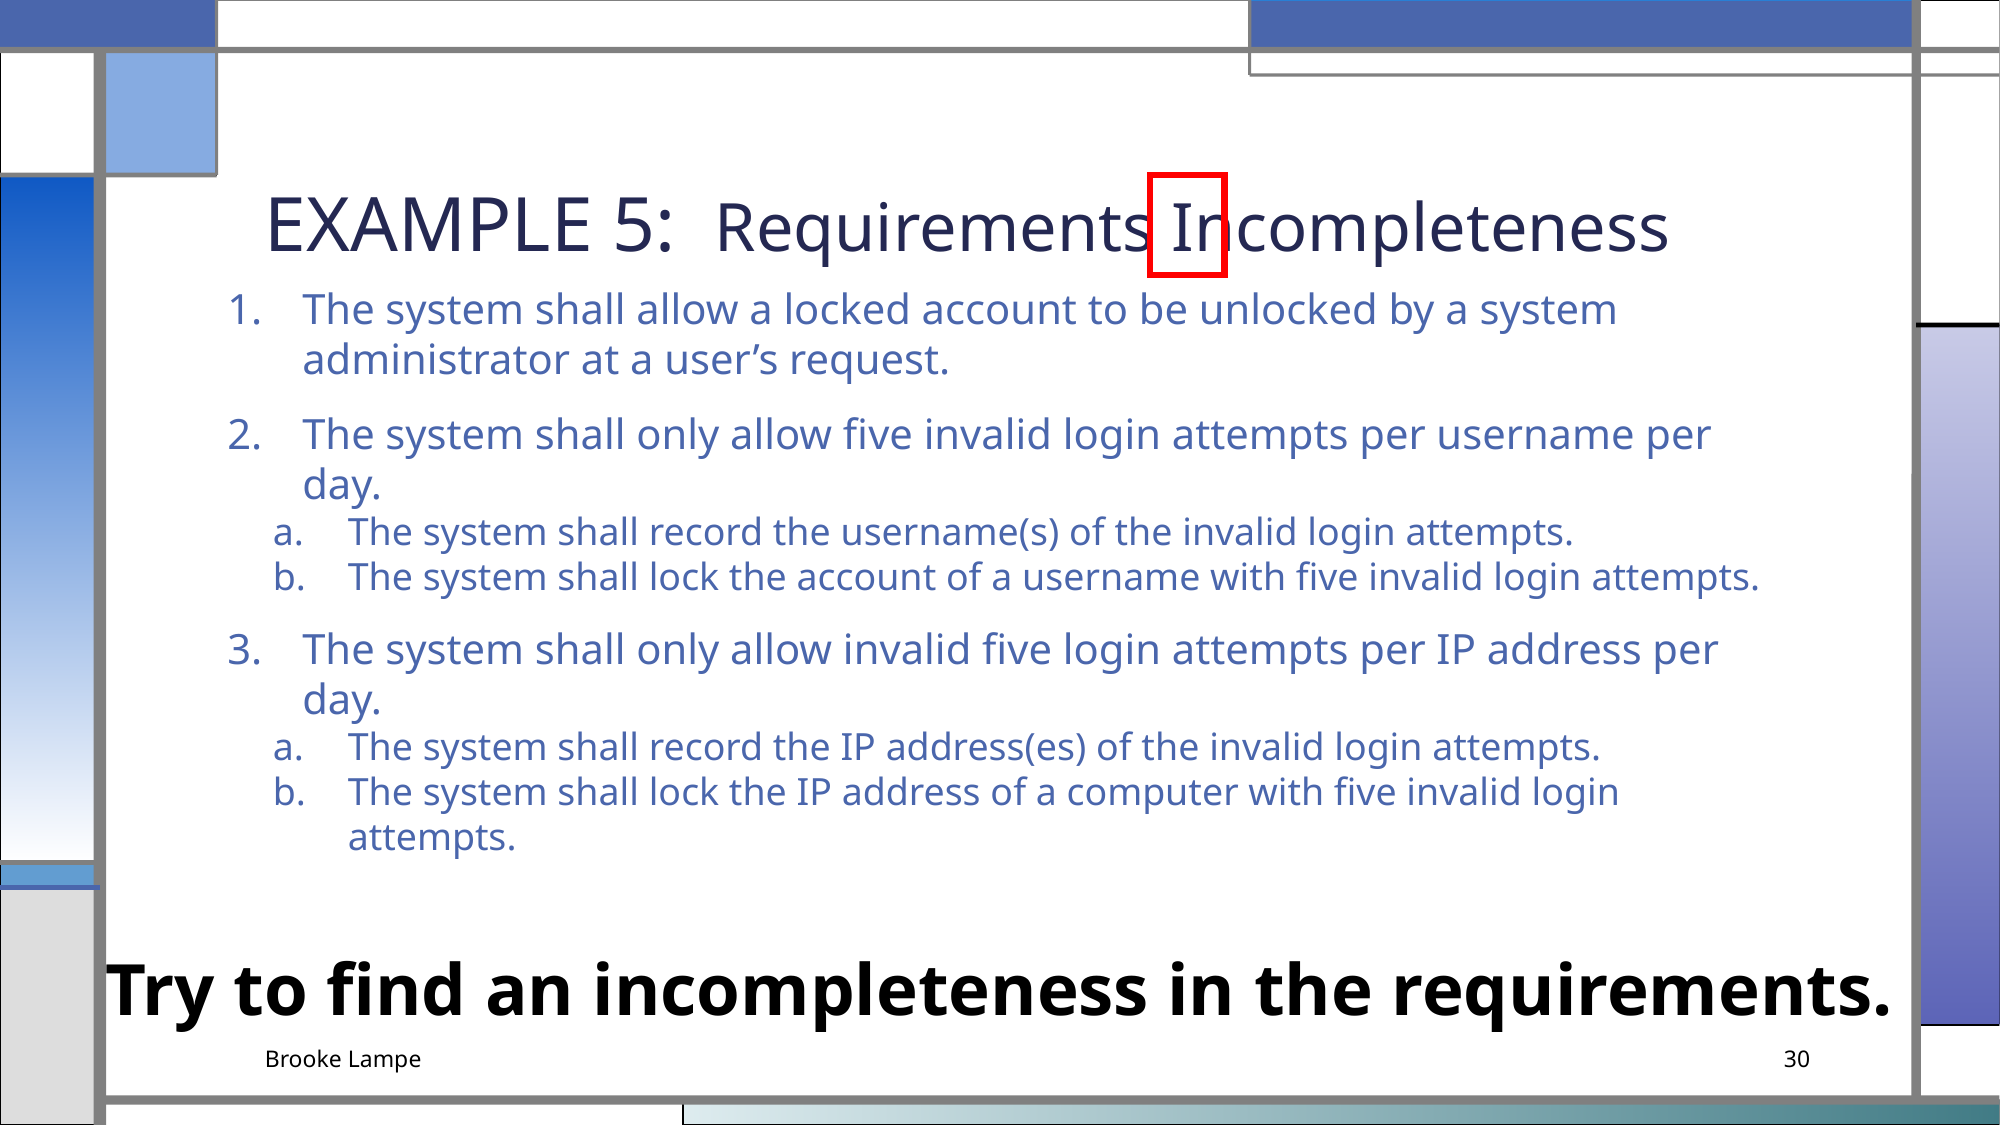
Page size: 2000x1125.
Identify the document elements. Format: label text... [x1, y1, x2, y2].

slide_number 30 [1662, 1037, 1826, 1083]
list The system shall allow a locked account to be unlocked by a system administrator at a user’s request. The system shall only allow five invalid login attempts per username per day. The system shall record the username(s) of the invalid login attempts. The system shall lock the account of a username with five invalid login attempts. The system shall only allow invalid five login attempts per IP address per day. The system shall record the IP address(es) of the invalid login attempts. The system shall lock the IP address of a computer with five invalid login attempts. [212, 275, 1788, 925]
footer Brooke Lampe [249, 1037, 1376, 1083]
text_box Try to find an incompleteness in the requirements. [90, 937, 1910, 1038]
text_box [1149, 174, 1225, 275]
title Example 5: Requirements Incompleteness [249, 87, 1825, 275]
